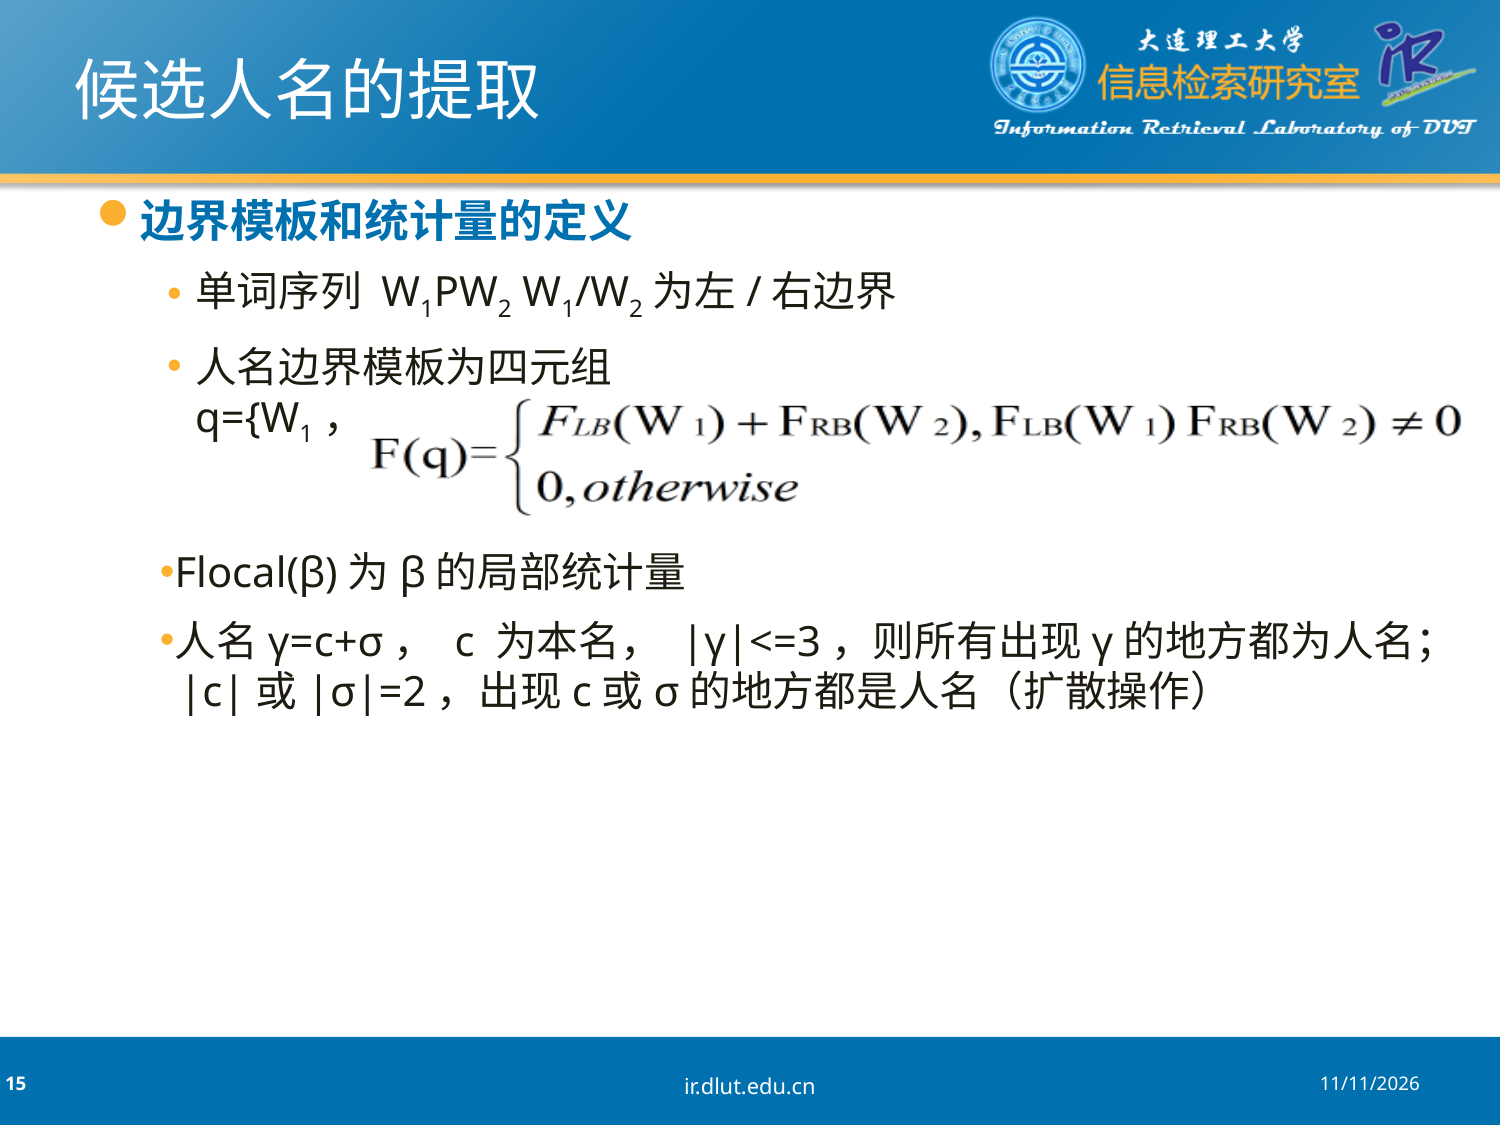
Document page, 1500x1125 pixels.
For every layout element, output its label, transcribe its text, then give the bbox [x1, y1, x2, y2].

title 候选人名的提取 [58, 39, 944, 137]
picture [0, 0, 1500, 1125]
list 边界模板和统计量的定义 单词序列 W1PW2 W1/W2为左/右边界 人名边界模板为四元组q={W1，FLB（W1），W2，FRB（W2）}，边界频度 Flocal(β)为β的局部统计量 人名γ=c+σ， c 为本名， |γ|<=3，则所有出现γ的地方都为人名； |c|或|σ|=2，出现c或σ的地方都是人名（扩散操作） [39, 184, 1461, 1021]
